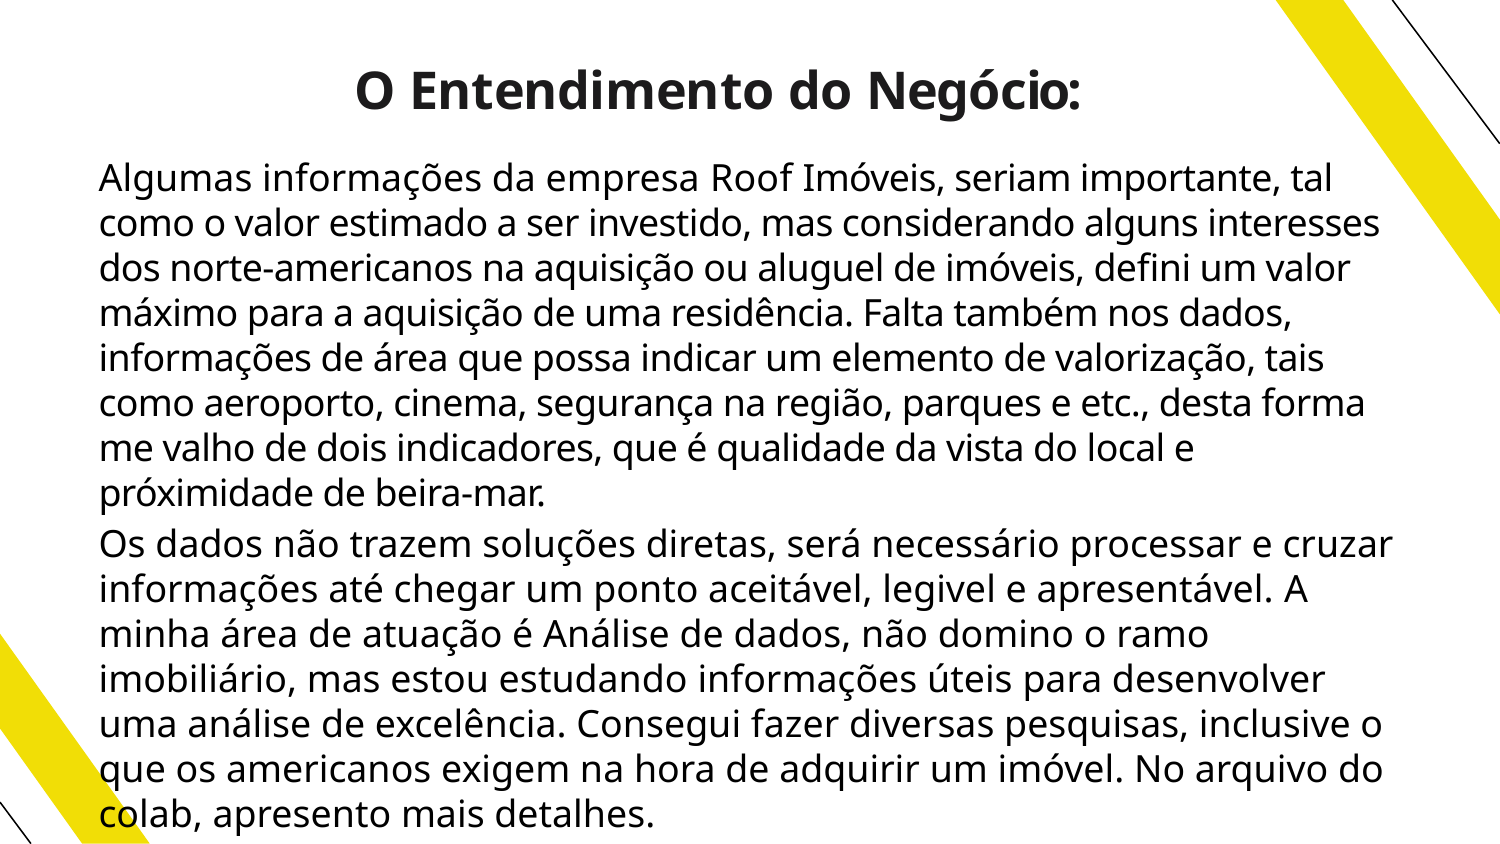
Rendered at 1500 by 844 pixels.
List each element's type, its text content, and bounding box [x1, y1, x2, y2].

title O Entendimento do Negócio: [352, 55, 1148, 146]
text_box Algumas informações da empresa Roof Imóveis, seriam importante, tal como o valor estimado a ser investido, mas considerando alguns interesses dos norte-americanos na aquisição ou aluguel de imóveis, defini um valor máximo para a aquisição de uma residência. Falta também nos dados, informações de área que possa indicar um elemento de valorização, tais como aeroporto, cinema, segurança na região, parques e etc., desta forma me valho de dois indicadores, que é qualidade da vista do local e próximidade de beira-mar. Os dados não trazem soluções diretas, será necessário processar e cruzar informações até chegar um ponto aceitável, legivel e apresentável. A minha área de atuação é Análise de dados, não domino o ramo imobiliário, mas estou estudando informações úteis para desenvolver uma análise de excelência. Consegui fazer diversas pesquisas, inclusive o que os americanos exigem na hora de adquirir um imóvel. No arquivo do colab, apresento mais detalhes. [83, 146, 1417, 844]
